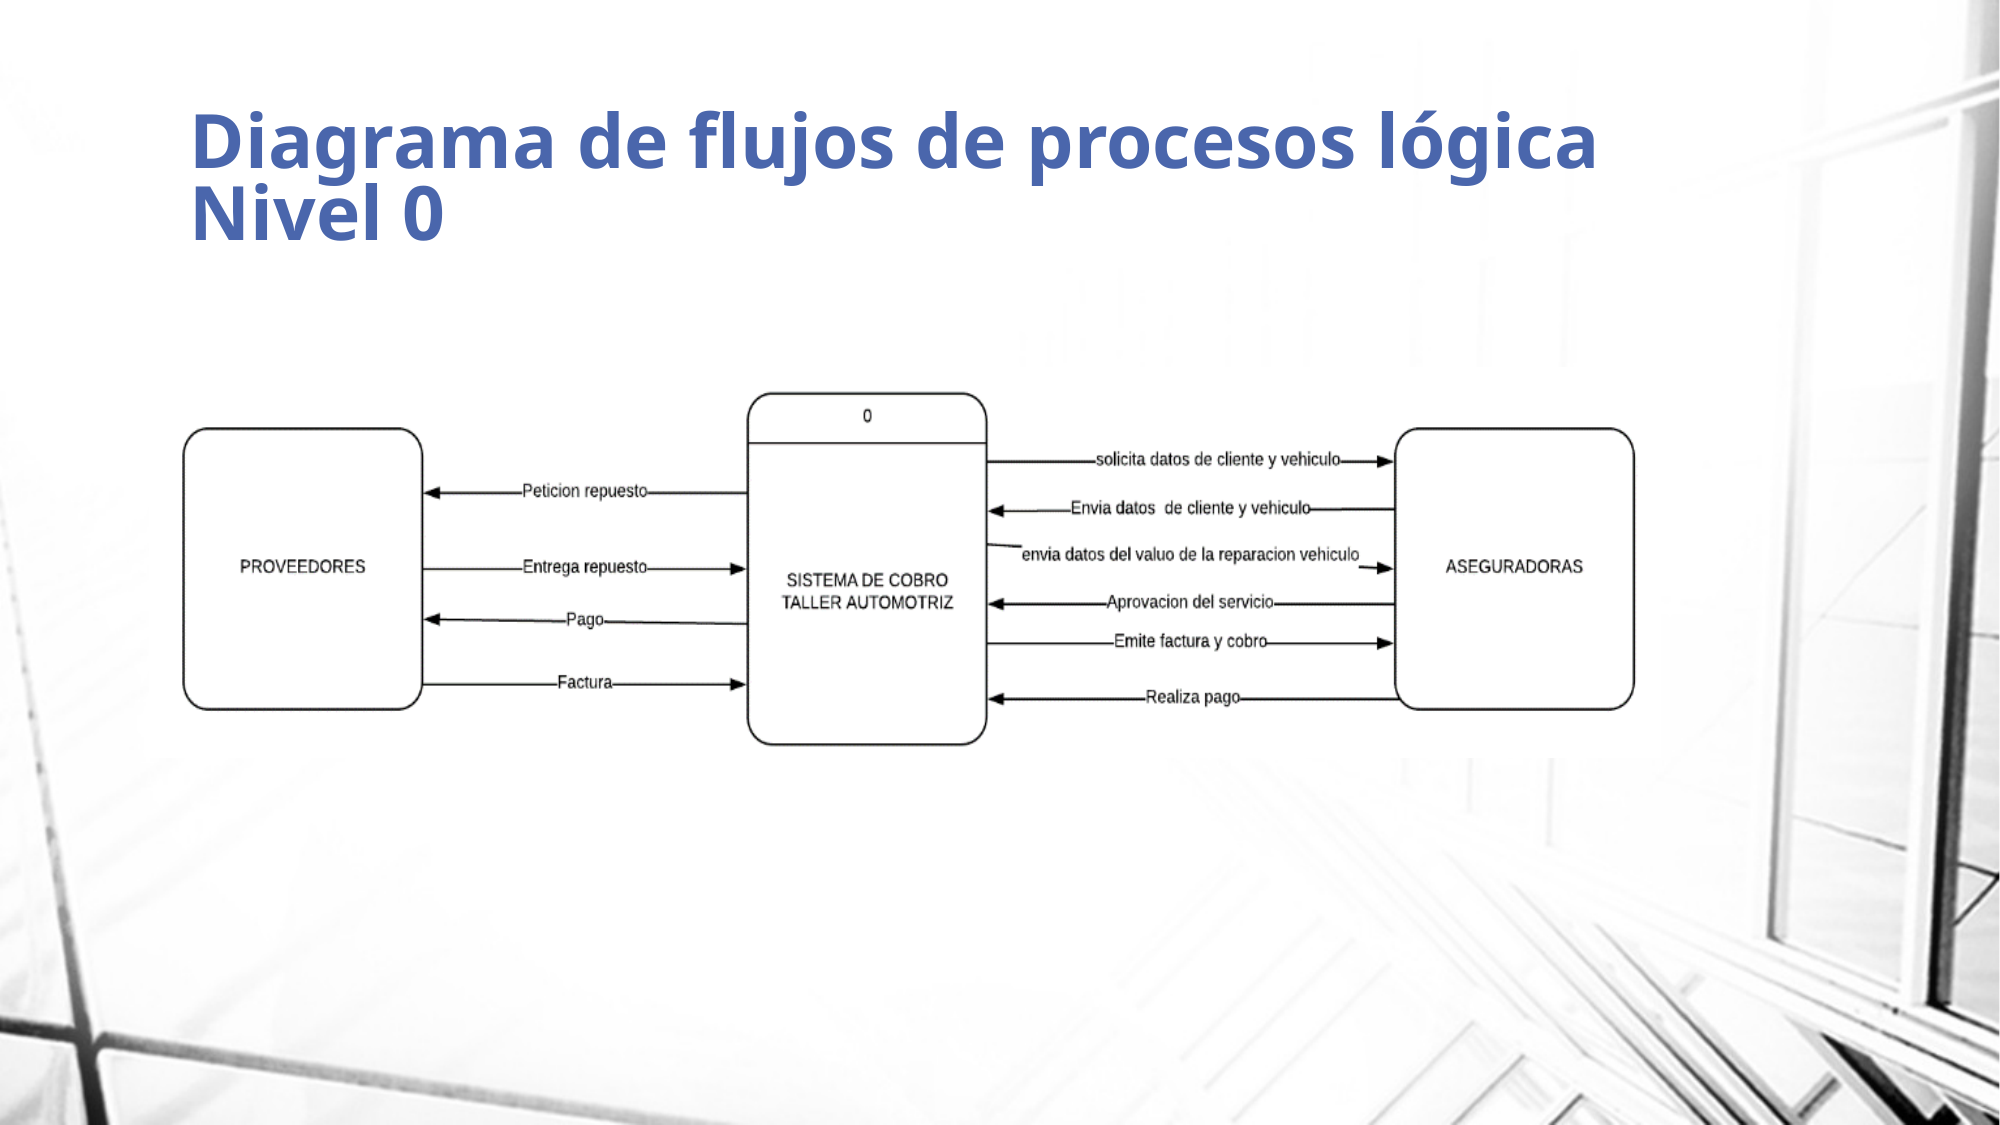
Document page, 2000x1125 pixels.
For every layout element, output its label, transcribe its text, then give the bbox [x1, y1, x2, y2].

picture [0, 0, 2000, 1125]
title Diagrama de flujos de procesos lógica Nivel 0 [174, 87, 1792, 263]
